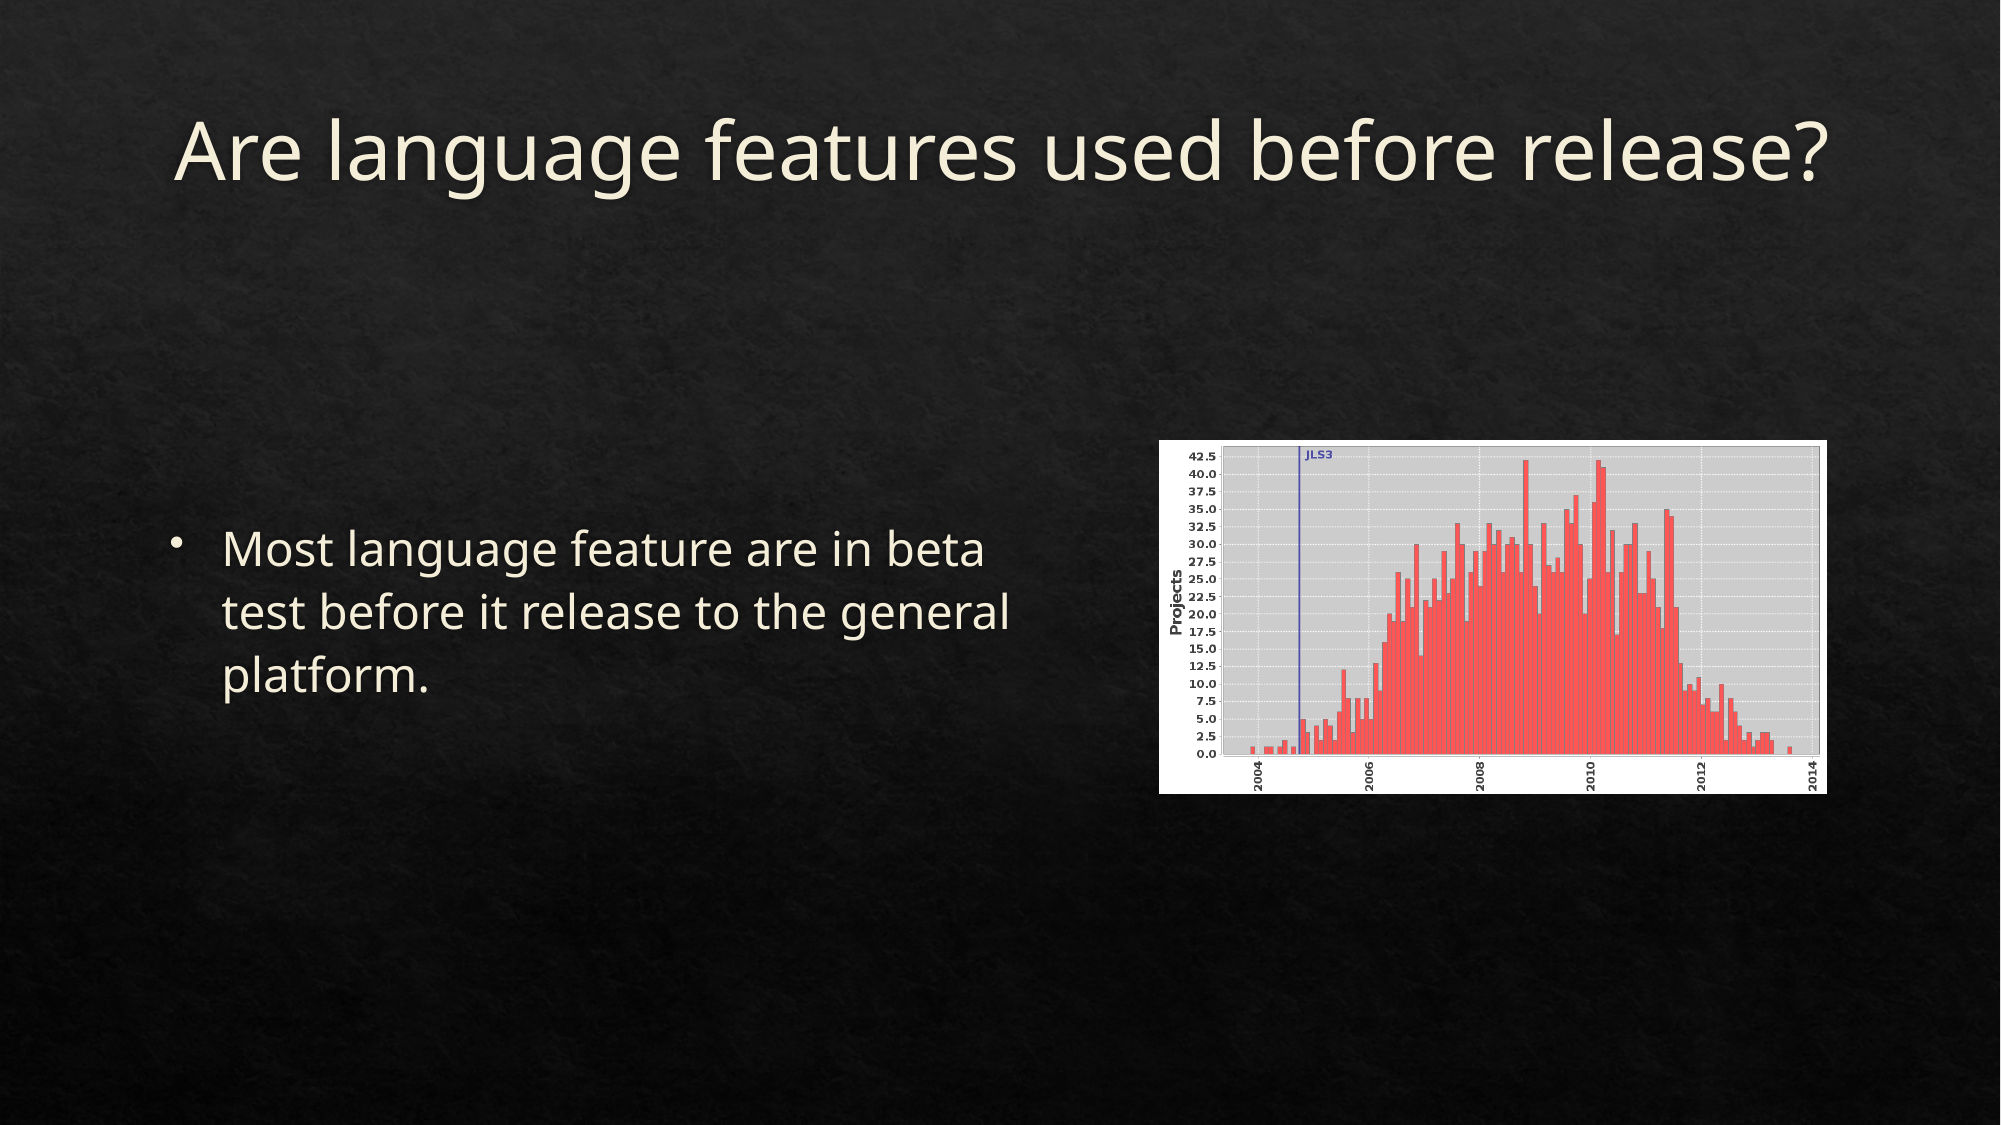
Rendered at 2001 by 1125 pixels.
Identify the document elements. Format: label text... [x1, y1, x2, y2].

title Are language features used before release? [149, 99, 1849, 307]
list Most language feature are in beta test before it release to the general platform. [149, 349, 1060, 950]
picture [1158, 440, 1827, 795]
text_box [0, 0, 2000, 1125]
